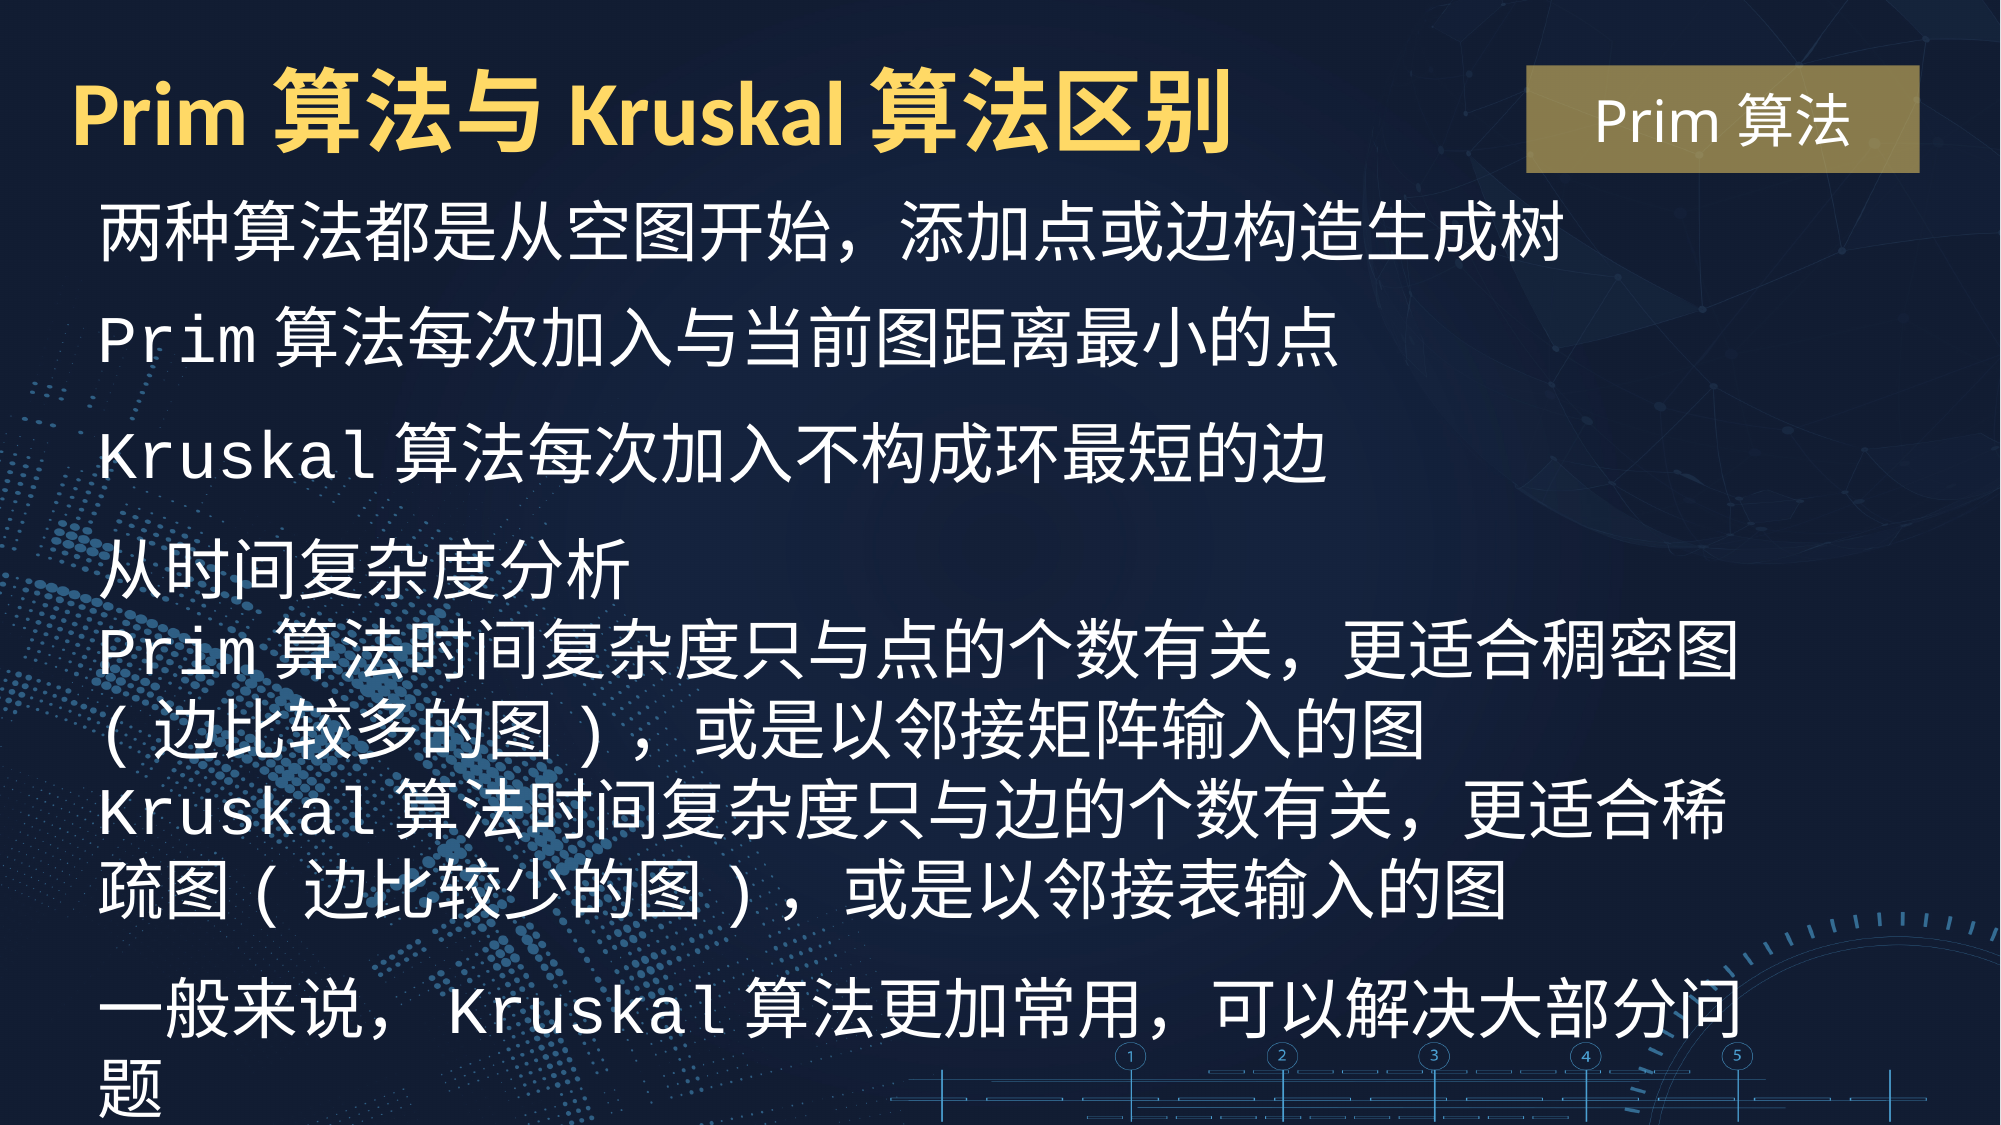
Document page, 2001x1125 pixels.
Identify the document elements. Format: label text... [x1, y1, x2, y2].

text_box Prim算法每次加入与当前图距离最小的点 [83, 288, 1783, 384]
text_box 两种算法都是从空图开始，添加点或边构造生成树 [83, 182, 1783, 277]
text_box Kruskal算法每次加入不构成环最短的边 [83, 404, 1783, 500]
text_box Prim算法与Kruskal算法区别 [56, 46, 1252, 172]
text_box Prim算法 [1526, 65, 1920, 173]
text_box 从时间复杂度分析 Prim算法时间复杂度只与点的个数有关，更适合稠密图(边比较多的图)，或是以邻接矩阵输入的图 Kruskal算法时间复杂度只与边的个数有关，更适合稀疏图(边比较少的图)，或是以邻接表输入的图 [83, 520, 1783, 936]
text_box 一般来说，Kruskal算法更加常用，可以解决大部分问题 [83, 959, 1806, 1125]
picture [0, 0, 2001, 1125]
